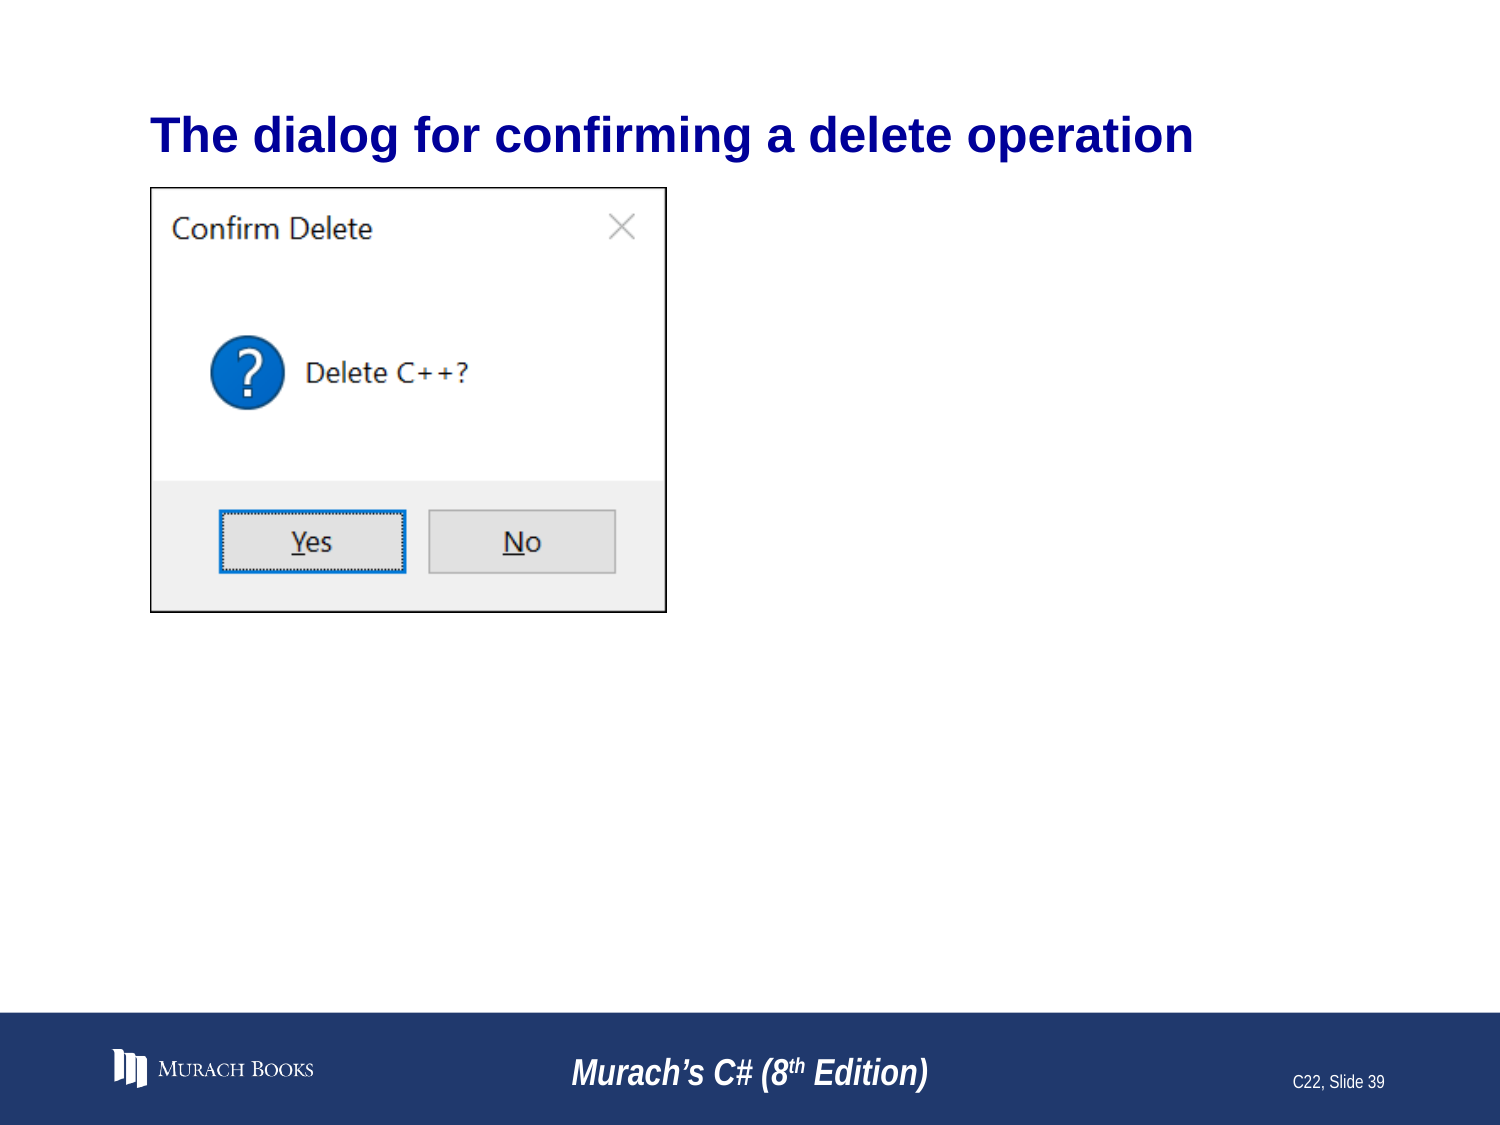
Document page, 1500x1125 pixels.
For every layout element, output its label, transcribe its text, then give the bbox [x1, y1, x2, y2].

slide_number Murach’s C# (8th Edition) [450, 1025, 1050, 1100]
title The dialog for confirming a delete operation [150, 102, 1350, 164]
slide_number C22, Slide 39 [1087, 1025, 1400, 1100]
footer [12, 1025, 450, 1100]
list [149, 187, 667, 613]
